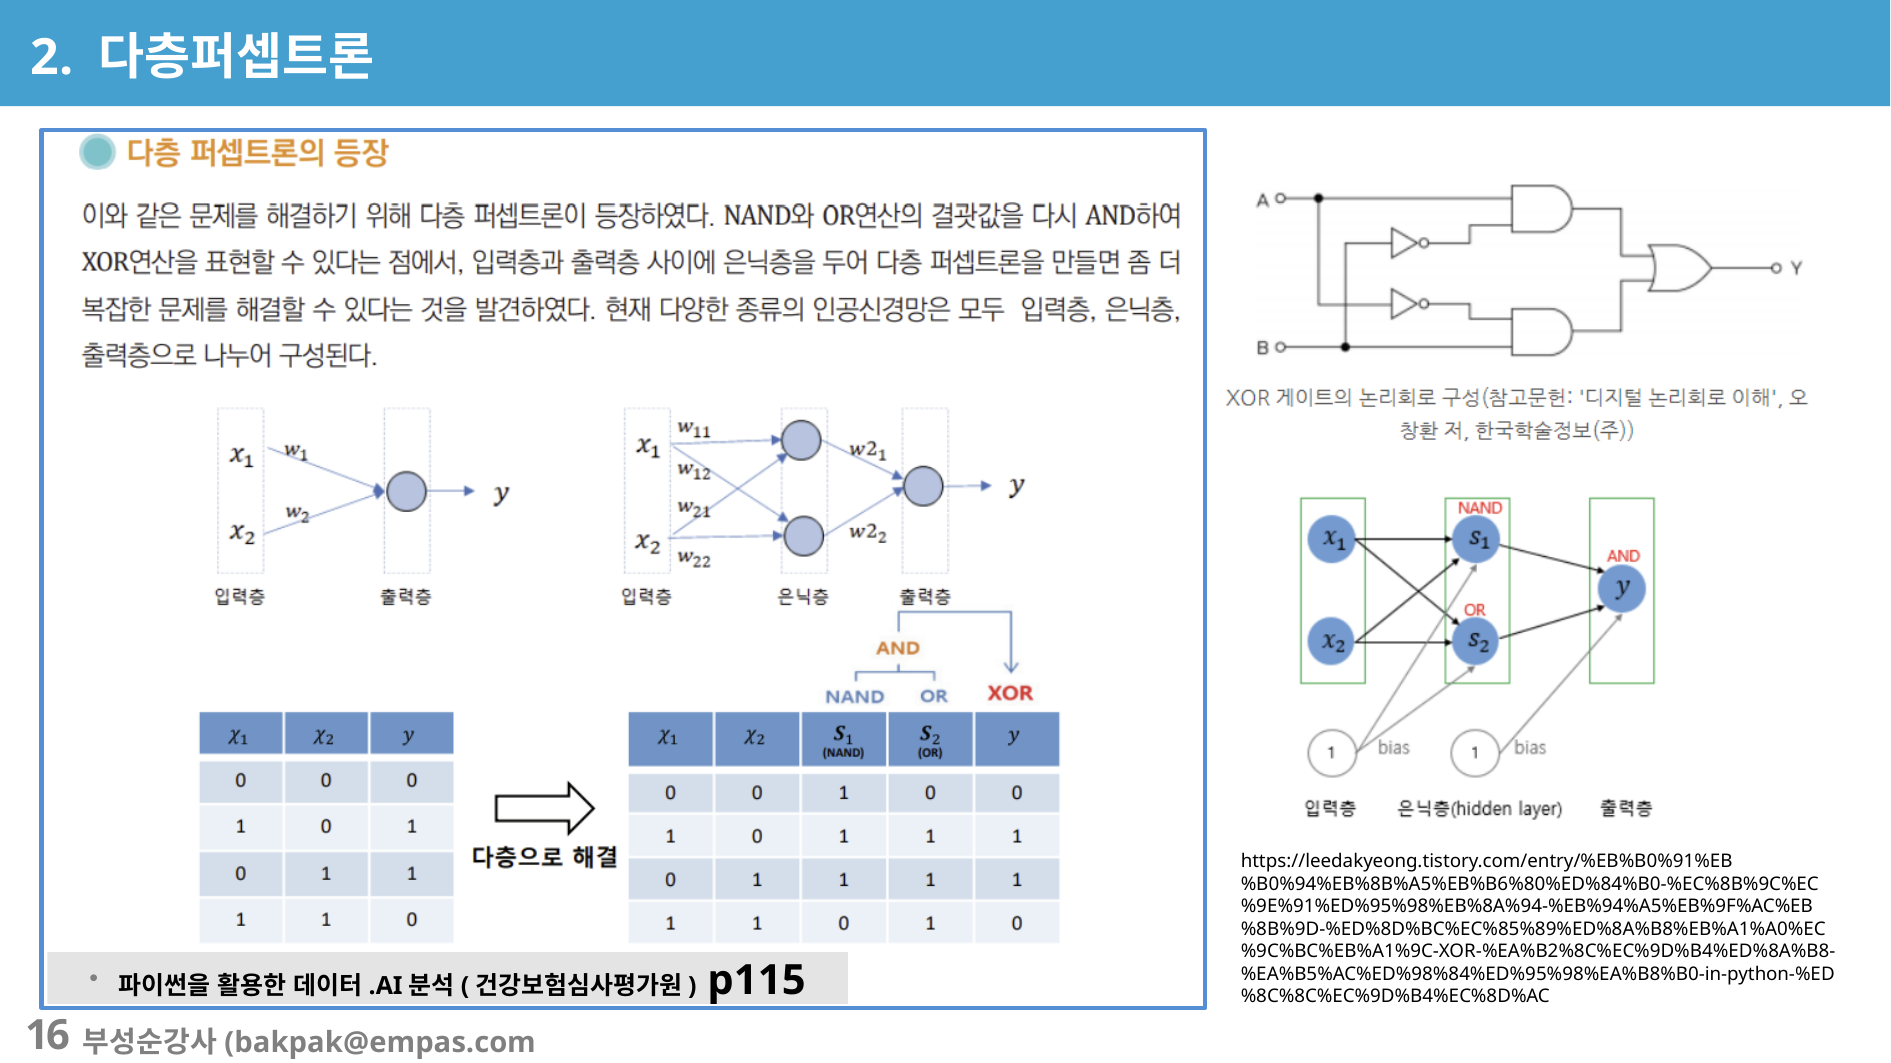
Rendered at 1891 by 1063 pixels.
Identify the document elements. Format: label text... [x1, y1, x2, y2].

text_box [39, 128, 47, 1010]
picture [47, 129, 1878, 1009]
text_box https://leedakyeong.tistory.com/entry/%EB%B0%91%EB%B0%94%EB%8B%A5%EB%B6%80%ED%84%B0-%EC%8B%9C%EC%9E%91%ED%95%98%EB%8A%94-%EB%94%A5%EB%9F%AC%EB%8B%9D-%ED%8D%BC%EC%85%89%ED%8A%B8%EB%A1%A0%EC%9C%BC%EB%A1%9C-XOR-%EA%B2%8C%EC%9D%B4%ED%8A%B8-%EA%B5%AC%ED%98%84%ED%95%98%EA%B8%B0-in-python-%ED%8C%8C%EC%9D%B4%EC%8D%AC [1230, 841, 1855, 1015]
text_box 2. 다층퍼셉트론 [11, 14, 1371, 94]
picture [1275, 472, 1701, 843]
